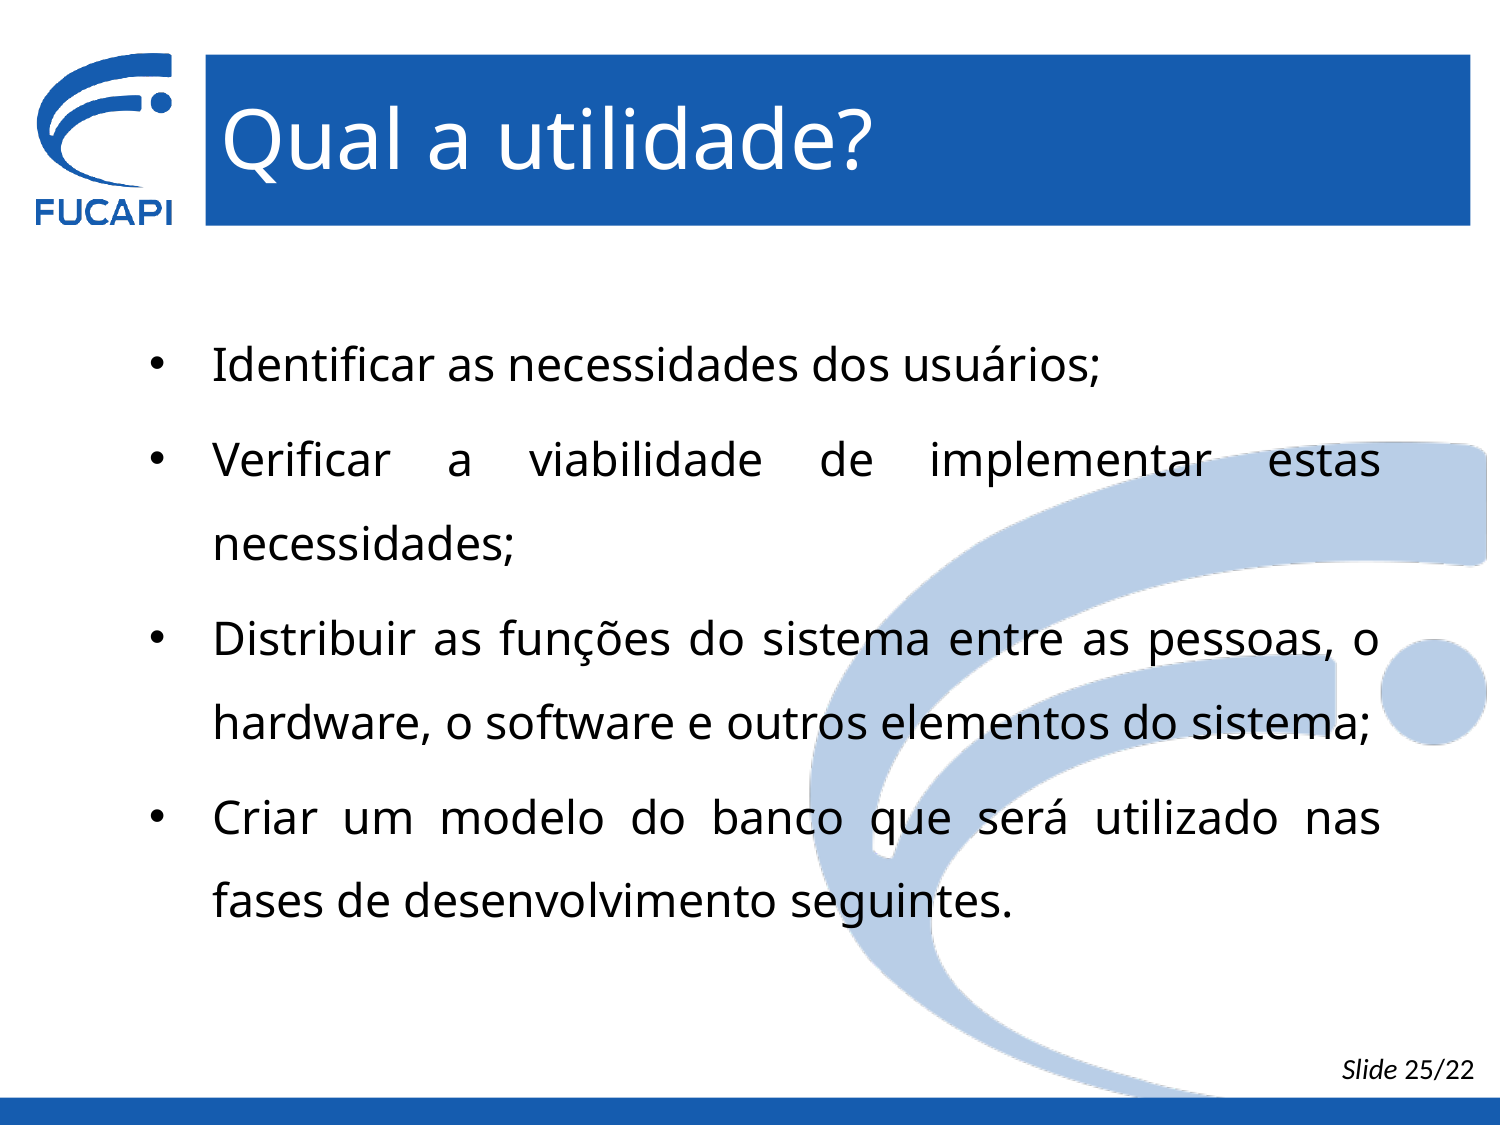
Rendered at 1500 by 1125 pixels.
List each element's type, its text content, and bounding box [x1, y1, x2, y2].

picture [8, 27, 206, 257]
picture [797, 411, 1500, 1097]
list Identificar as necessidades dos usuários; Verificar a viabilidade de implementar estas necessidades; Distribuir as funções do sistema entre as pessoas, o hardware, o software e outros elementos do sistema; Criar um modelo do banco que será utilizado nas fases de desenvolvimento seguintes. [103, 299, 1397, 1014]
title Qual a utilidade? [205, 54, 1468, 232]
